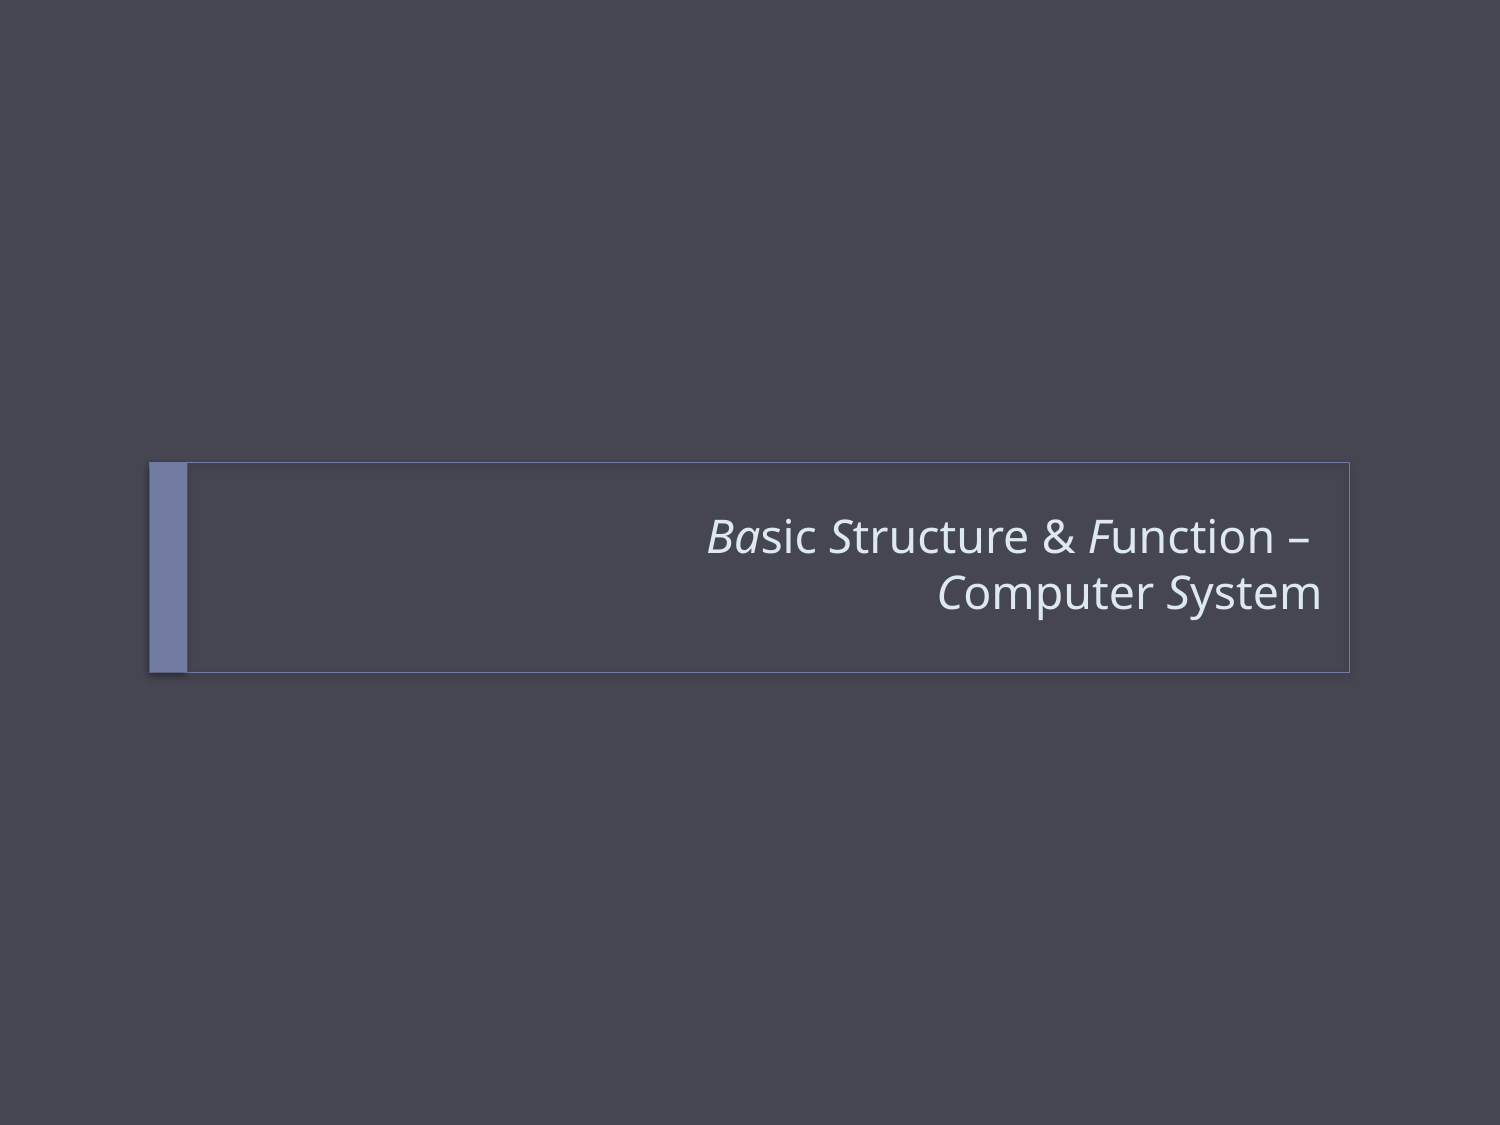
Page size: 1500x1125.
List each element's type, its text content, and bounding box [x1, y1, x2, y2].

title Basic Structure & Function – Computer System [174, 500, 1338, 628]
